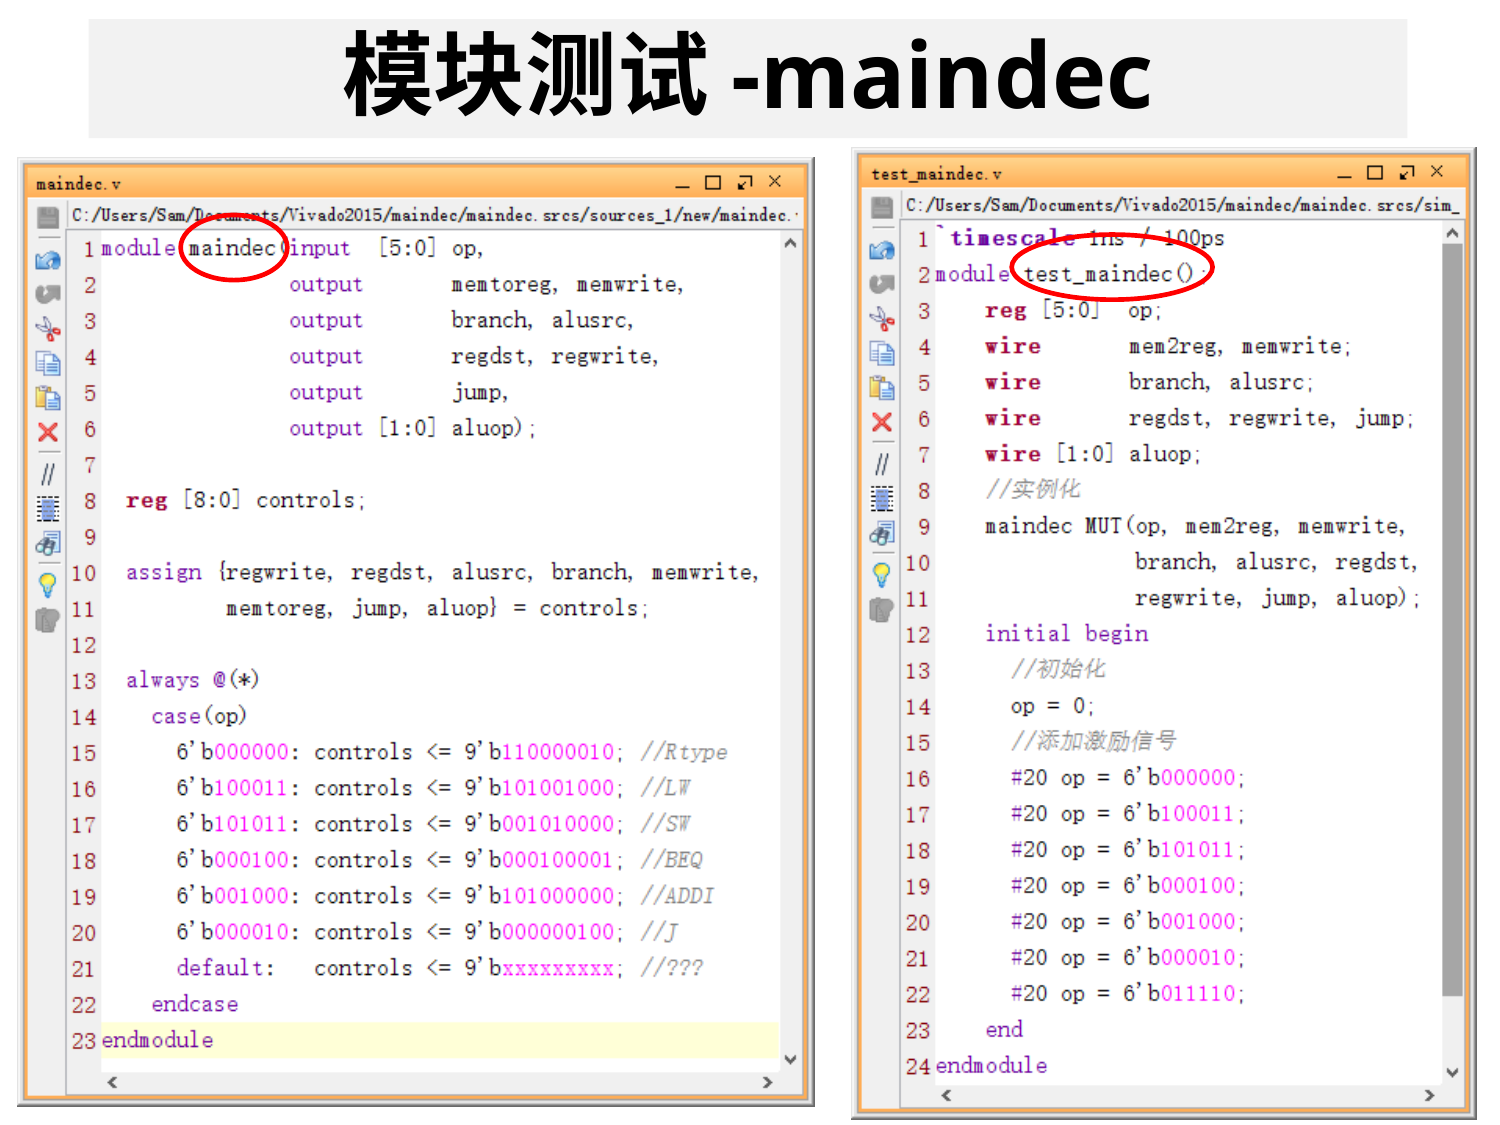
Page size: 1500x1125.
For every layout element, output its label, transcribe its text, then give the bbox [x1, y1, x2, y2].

picture [17, 157, 815, 1107]
title 模块测试-maindec [88, 19, 1408, 139]
picture [851, 147, 1477, 1120]
